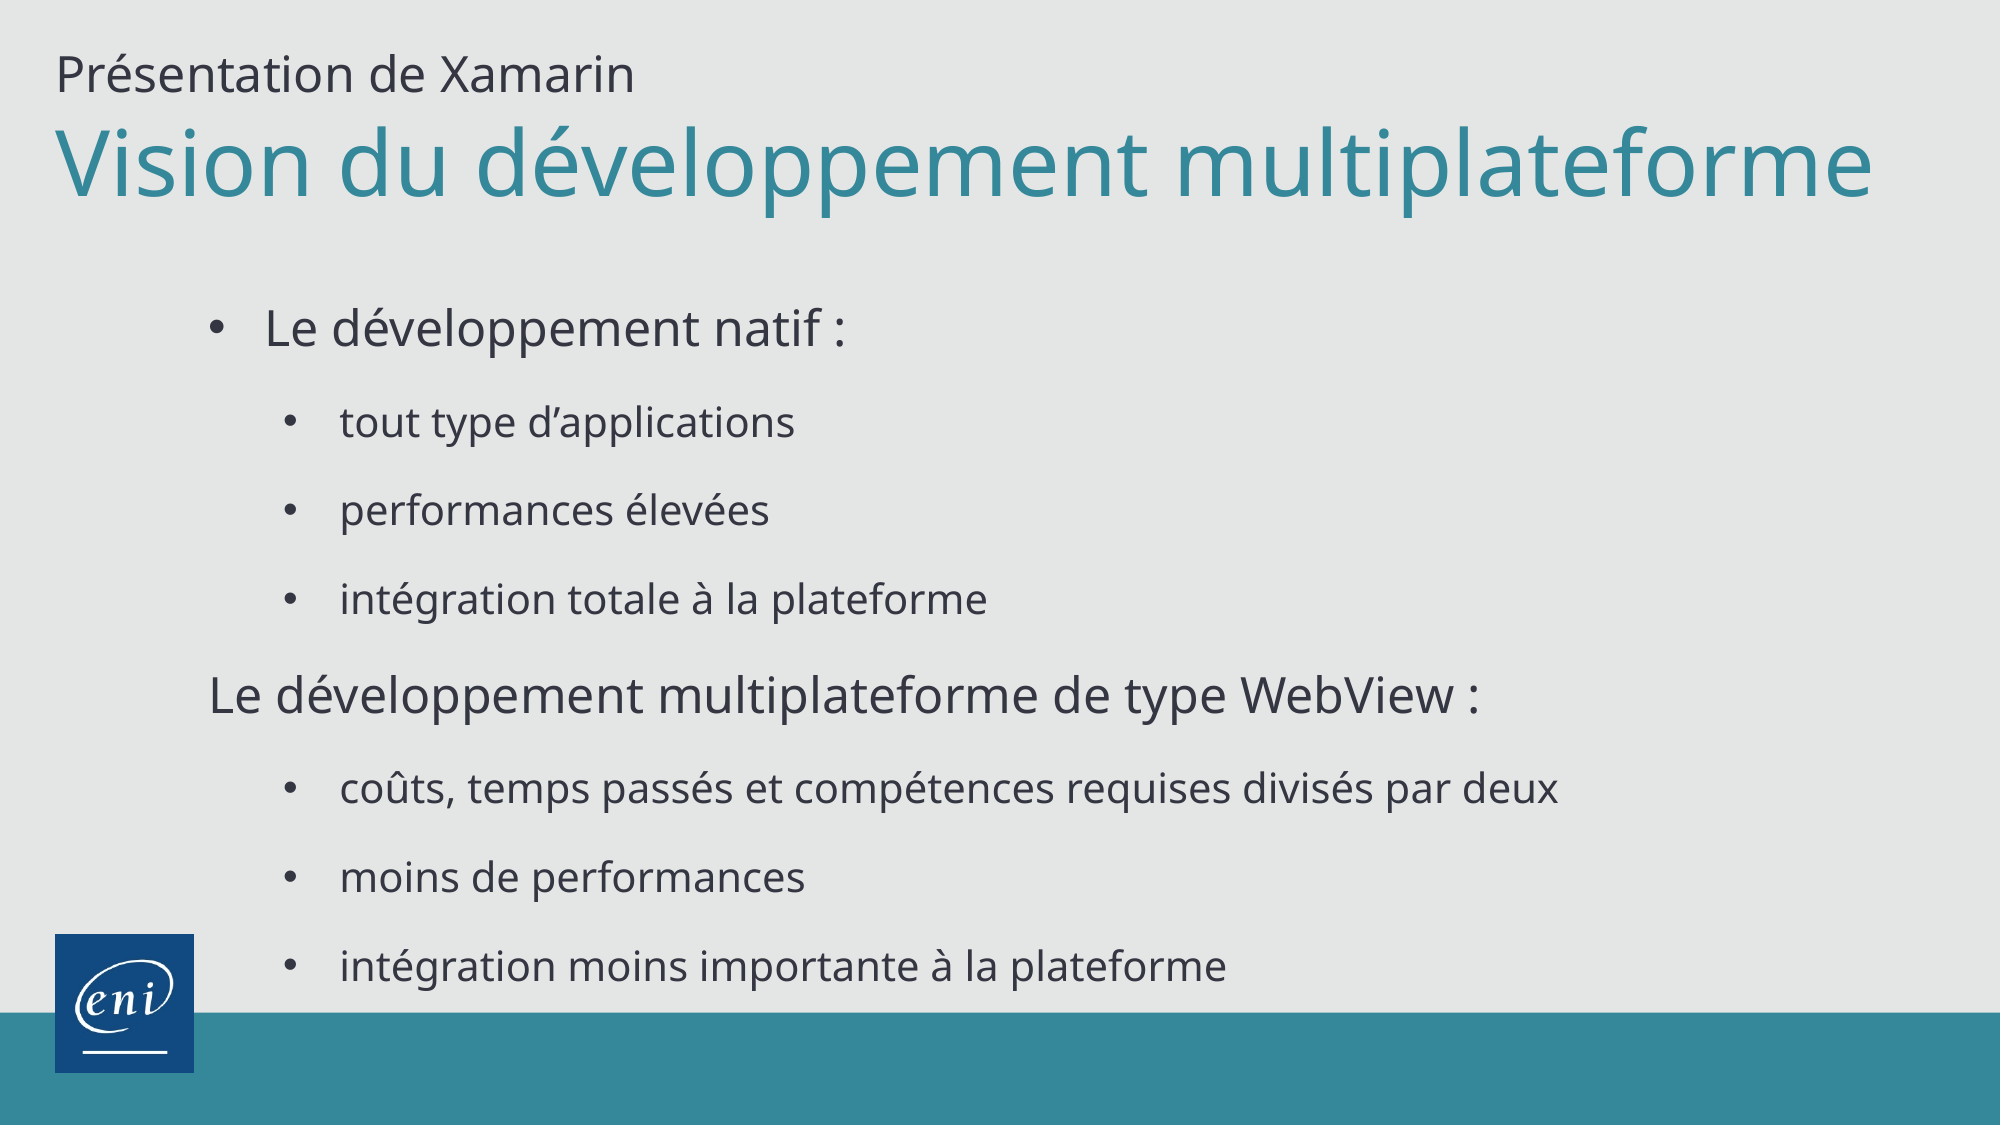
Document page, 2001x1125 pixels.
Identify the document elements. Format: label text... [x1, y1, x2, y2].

text_box Présentation de Xamarin [55, 31, 1952, 103]
picture [55, 934, 194, 1073]
text_box Vision du développement multiplateforme [55, 104, 1952, 303]
text_box Le développement natif : tout type d’applications performances élevées intégration totale à la plateforme Le développement multiplateforme de type WebView : coûts, temps passés et compétences requises divisés par deux moins de performances intégration moins importante à la plateforme [193, 280, 1952, 703]
